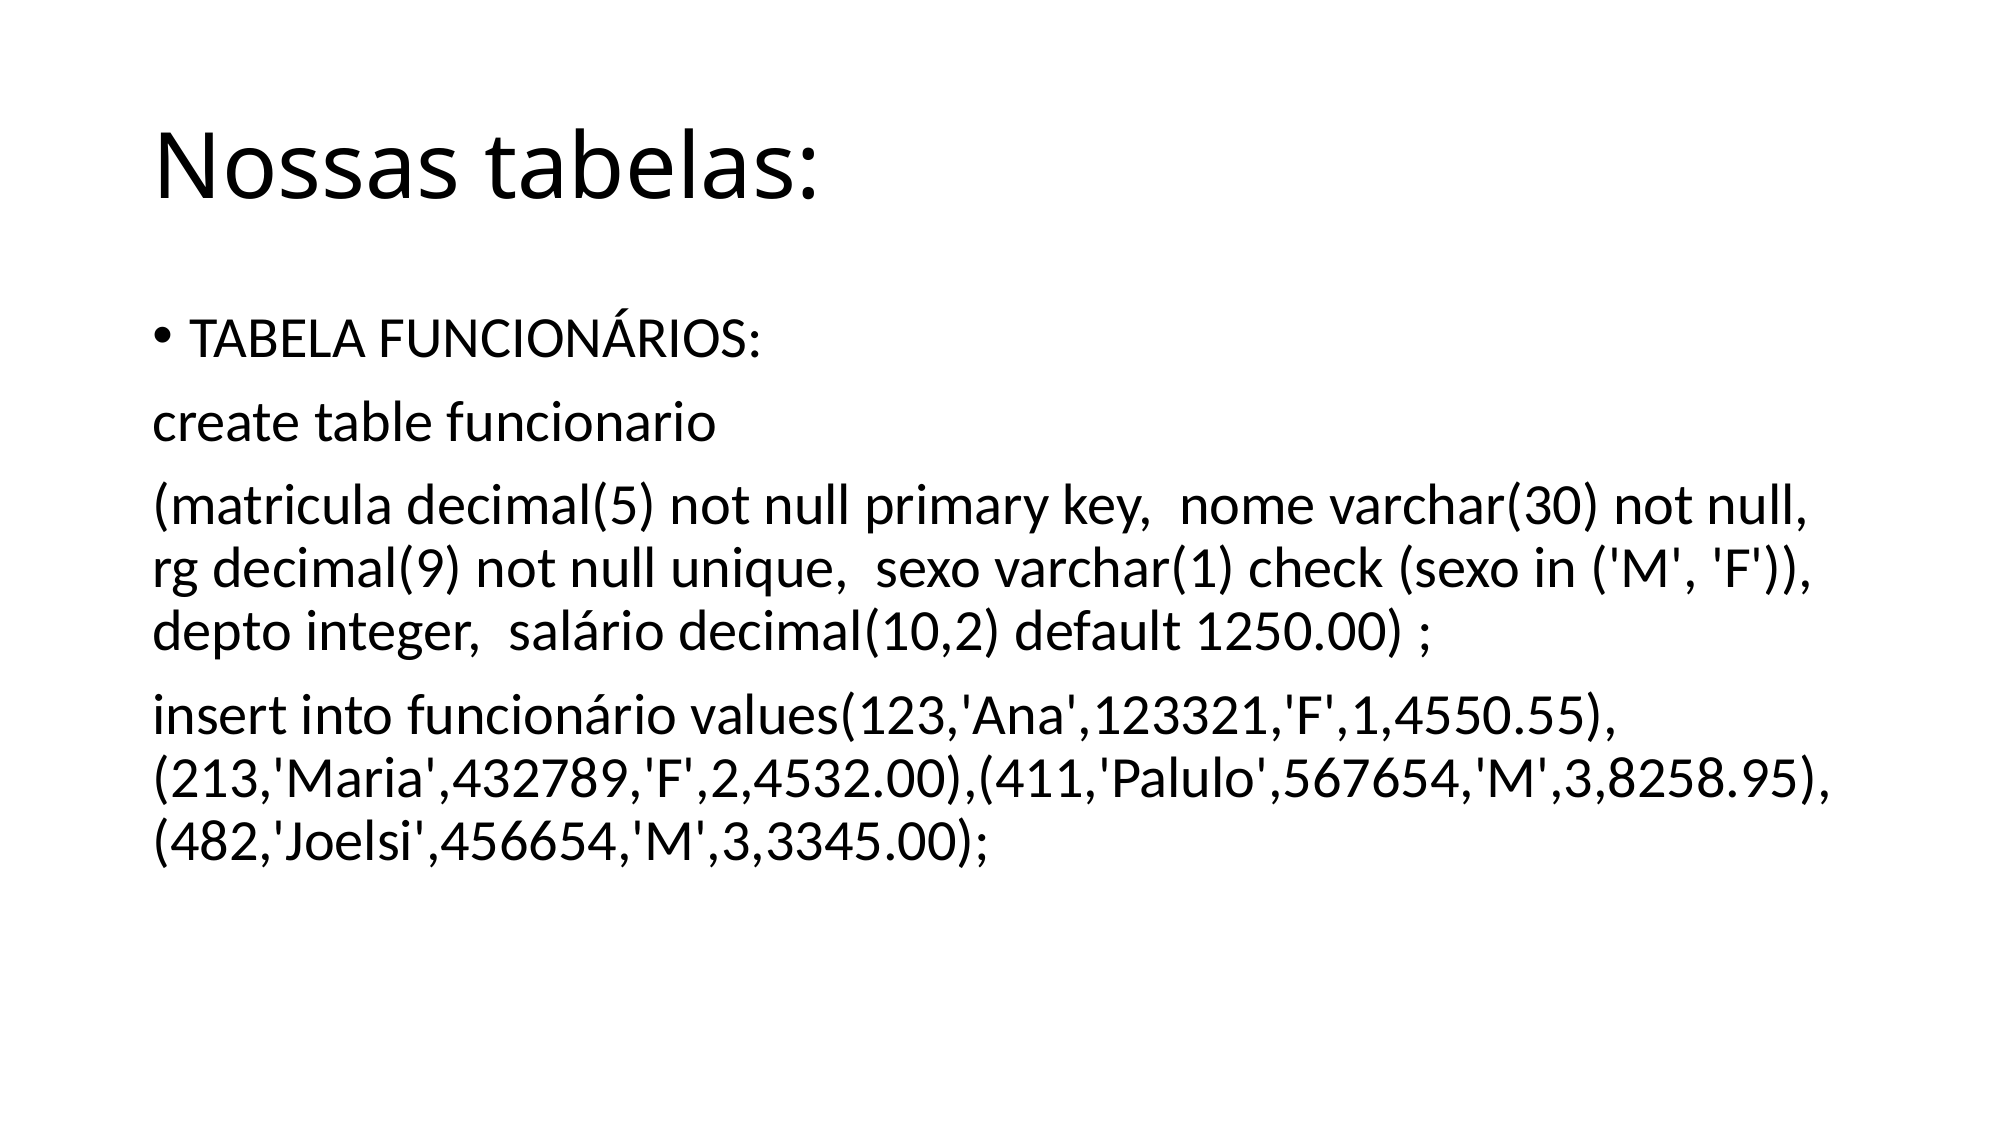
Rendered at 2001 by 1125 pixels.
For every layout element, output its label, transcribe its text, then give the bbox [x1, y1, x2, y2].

list TABELA FUNCIONÁRIOS: create table funcionario (matricula decimal(5) not null primary key, nome varchar(30) not null, rg decimal(9) not null unique, sexo varchar(1) check (sexo in ('M', 'F')), depto integer, salário decimal(10,2) default 1250.00) ; insert into funcionário values(123,'Ana',123321,'F',1,4550.55),(213,'Maria',432789,'F',2,4532.00),(411,'Palulo',567654,'M',3,8258.95),(482,'Joelsi',456654,'M',3,3345.00); [137, 299, 1863, 1014]
title Nossas tabelas: [137, 59, 1863, 278]
